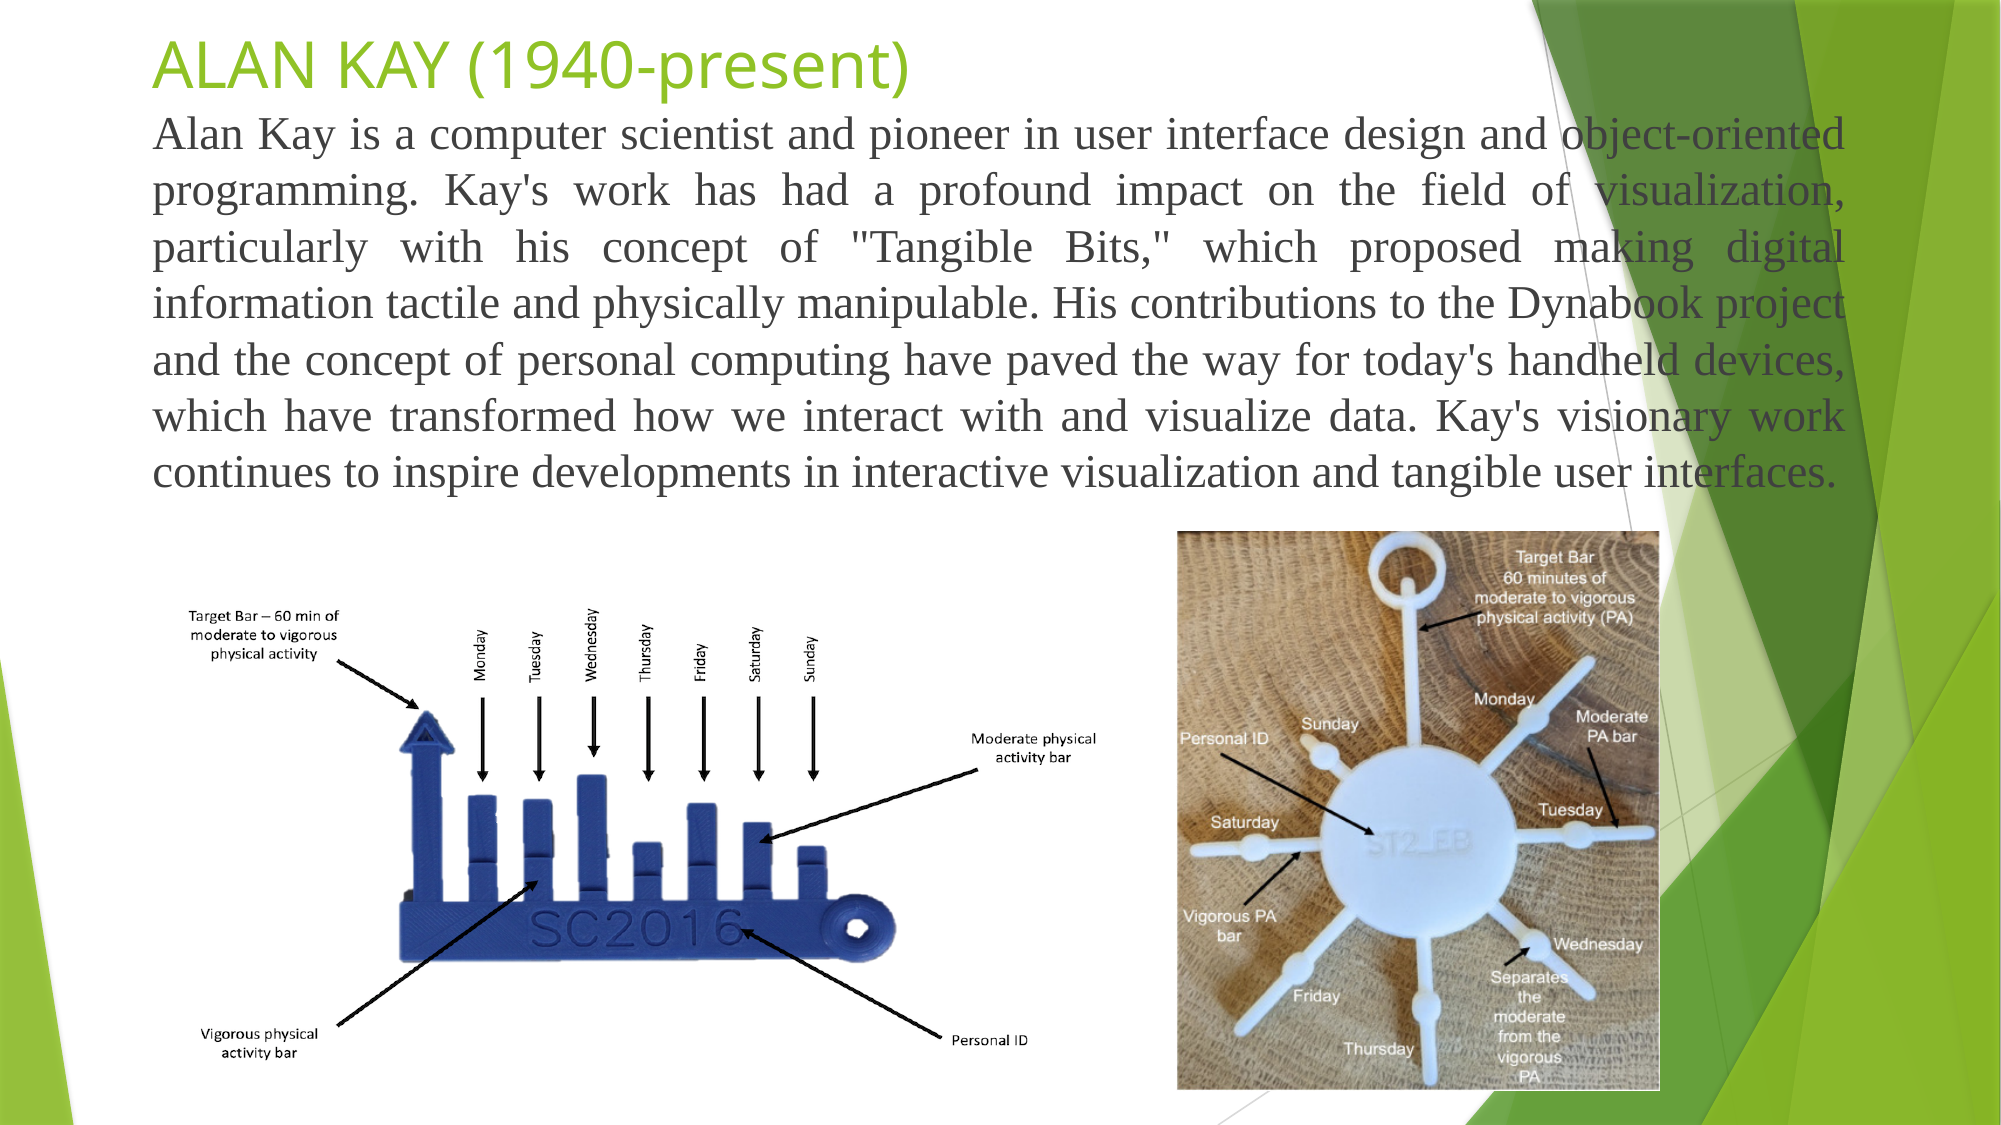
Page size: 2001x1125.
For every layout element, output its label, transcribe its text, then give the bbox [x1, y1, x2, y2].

picture [1175, 530, 1661, 1091]
list Alan Kay is a computer scientist and pioneer in user interface design and object-oriented programming. Kay's work has had a profound impact on the field of visualization, particularly with his concept of "Tangible Bits," which proposed making digital information tactile and physically manipulable. His contributions to the Dynabook project and the concept of personal computing have paved the way for today's handheld devices, which have transformed how we interact with and visualize data. Kay's visionary work continues to inspire developments in interactive visualization and tangible user interfaces. [137, 95, 1863, 557]
title ALAN KAY (1940-present) [137, 16, 1863, 95]
picture [141, 575, 1141, 1105]
